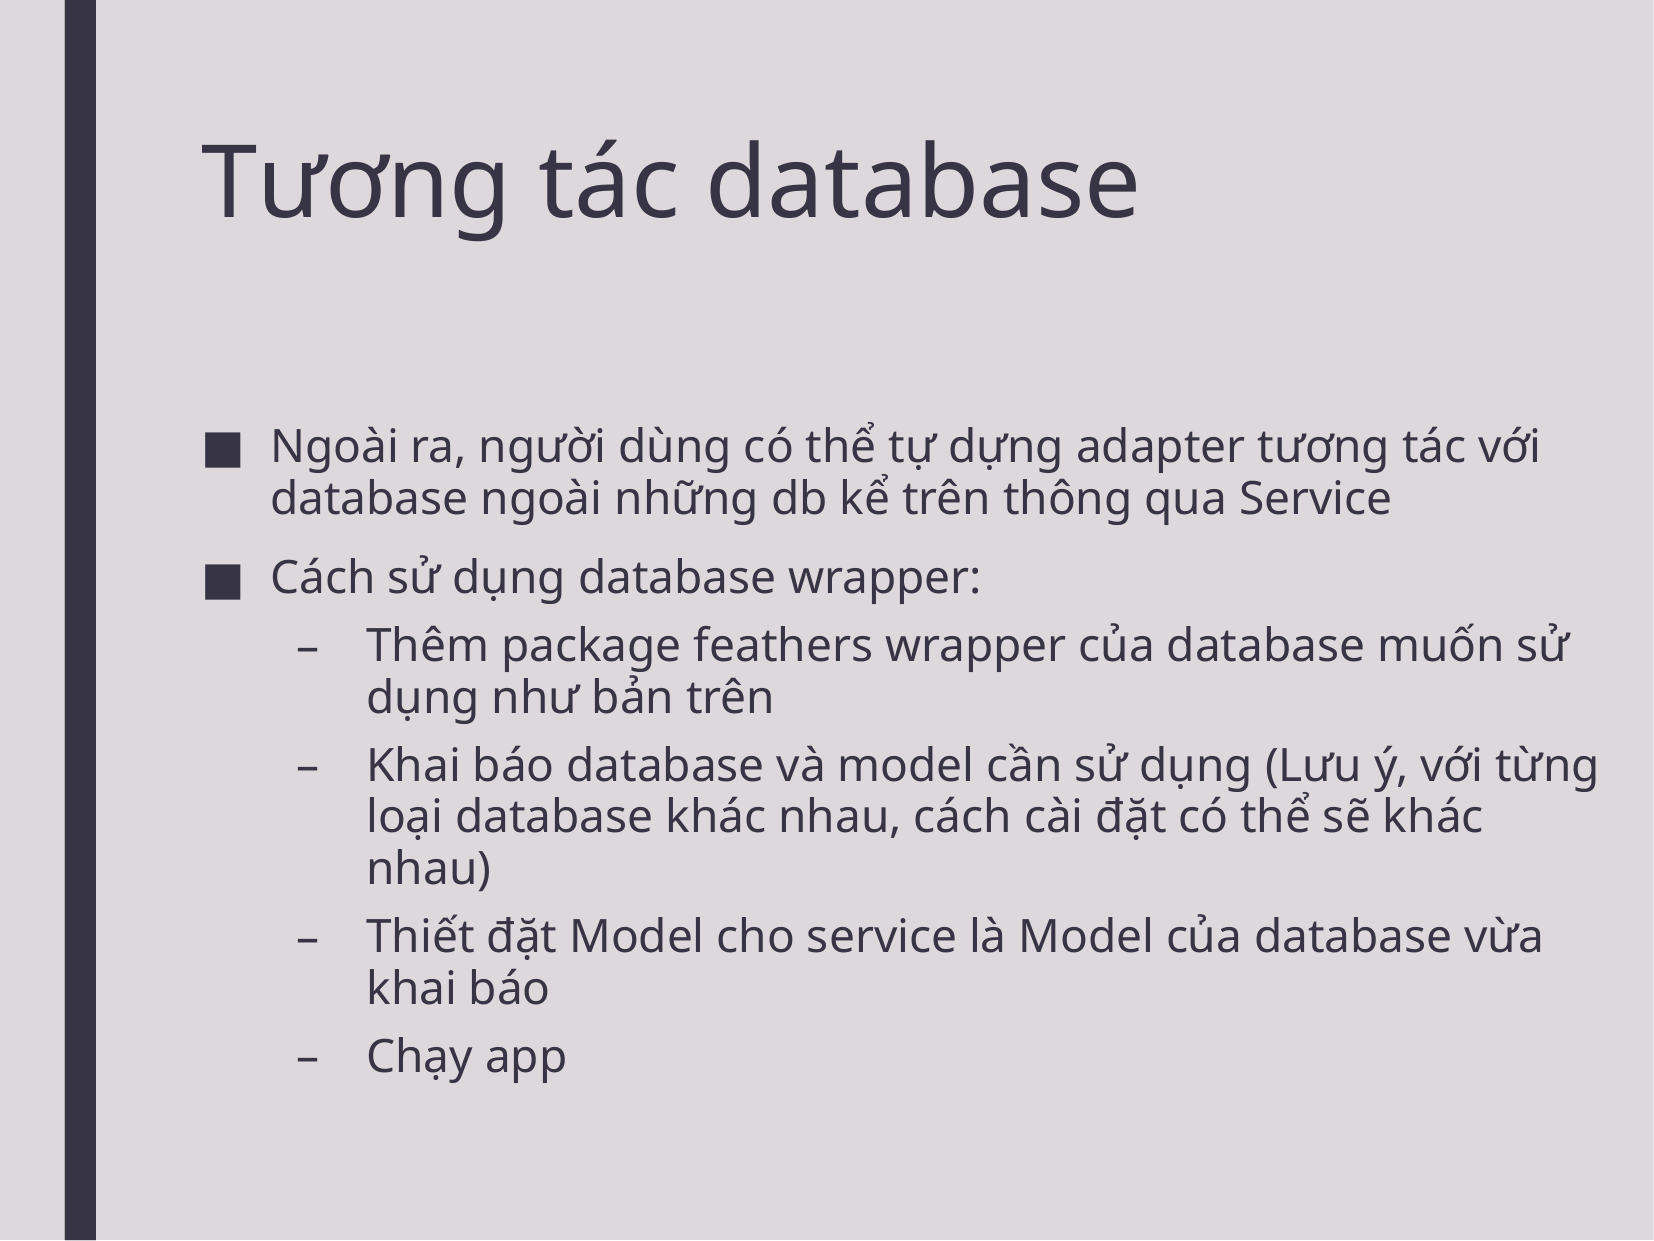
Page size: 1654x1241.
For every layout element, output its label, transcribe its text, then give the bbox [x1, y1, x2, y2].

list Ngoài ra, người dùng có thể tự dựng adapter tương tác với database ngoài những db kể trên thông qua Service Cách sử dụng database wrapper: Thêm package feathers wrapper của database muốn sử dụng như bản trên Khai báo database và model cần sử dụng (Lưu ý, với từng loại database khác nhau, cách cài đặt có thể sẽ khác nhau) Thiết đặt Model cho service là Model của database vừa khai báo Chạy app [186, 413, 1624, 1117]
title Tương tác database [186, 124, 1489, 393]
